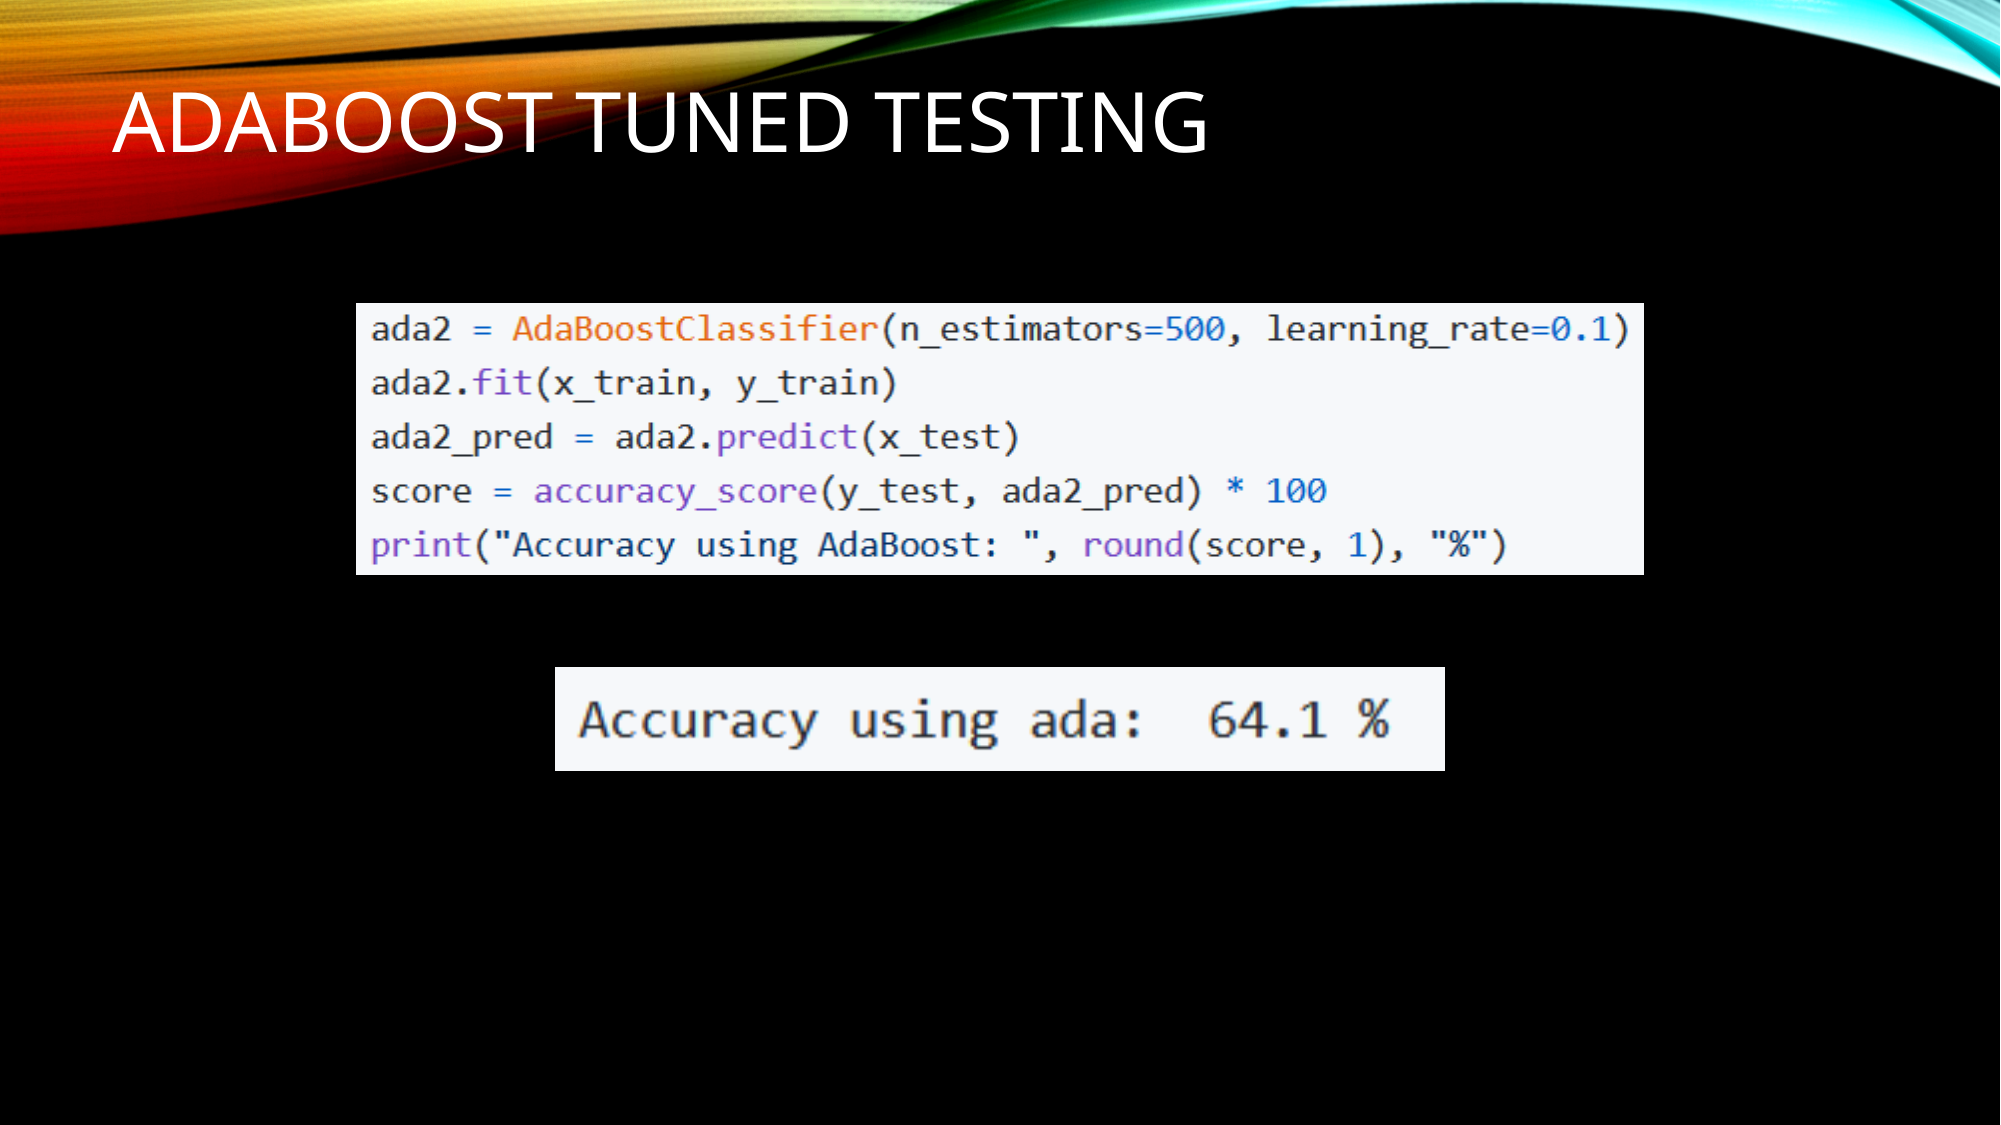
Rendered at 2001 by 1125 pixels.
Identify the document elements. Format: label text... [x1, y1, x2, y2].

picture [0, 0, 2000, 237]
picture [356, 302, 1644, 575]
picture [555, 667, 1445, 771]
title Adaboost tuned testing [97, 19, 1691, 232]
